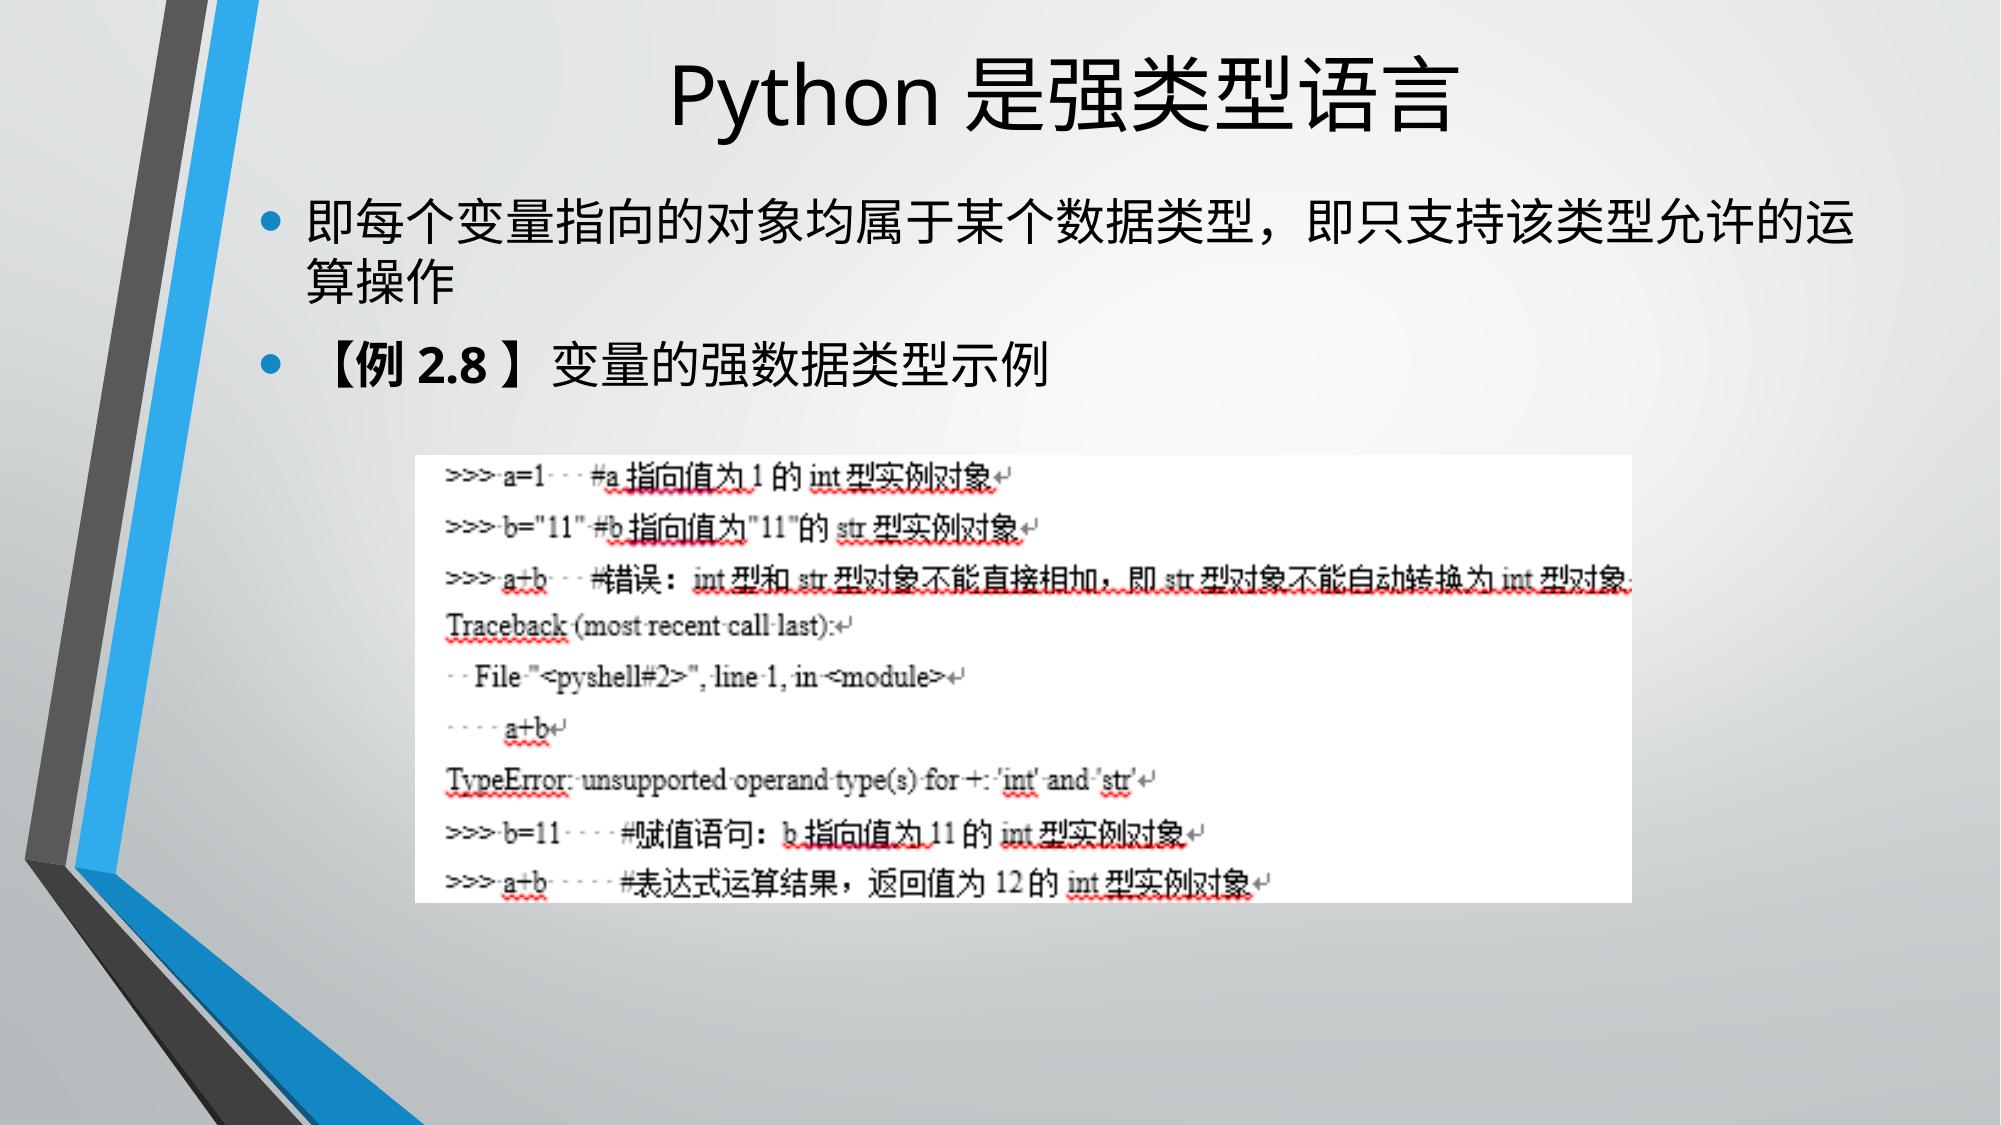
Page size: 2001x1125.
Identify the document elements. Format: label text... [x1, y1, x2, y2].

title Python是强类型语言 [243, 19, 1887, 164]
picture [414, 455, 1632, 903]
list 即每个变量指向的对象均属于某个数据类型，即只支持该类型允许的运算操作 【例2.8】变量的强数据类型示例 [243, 183, 1887, 1006]
